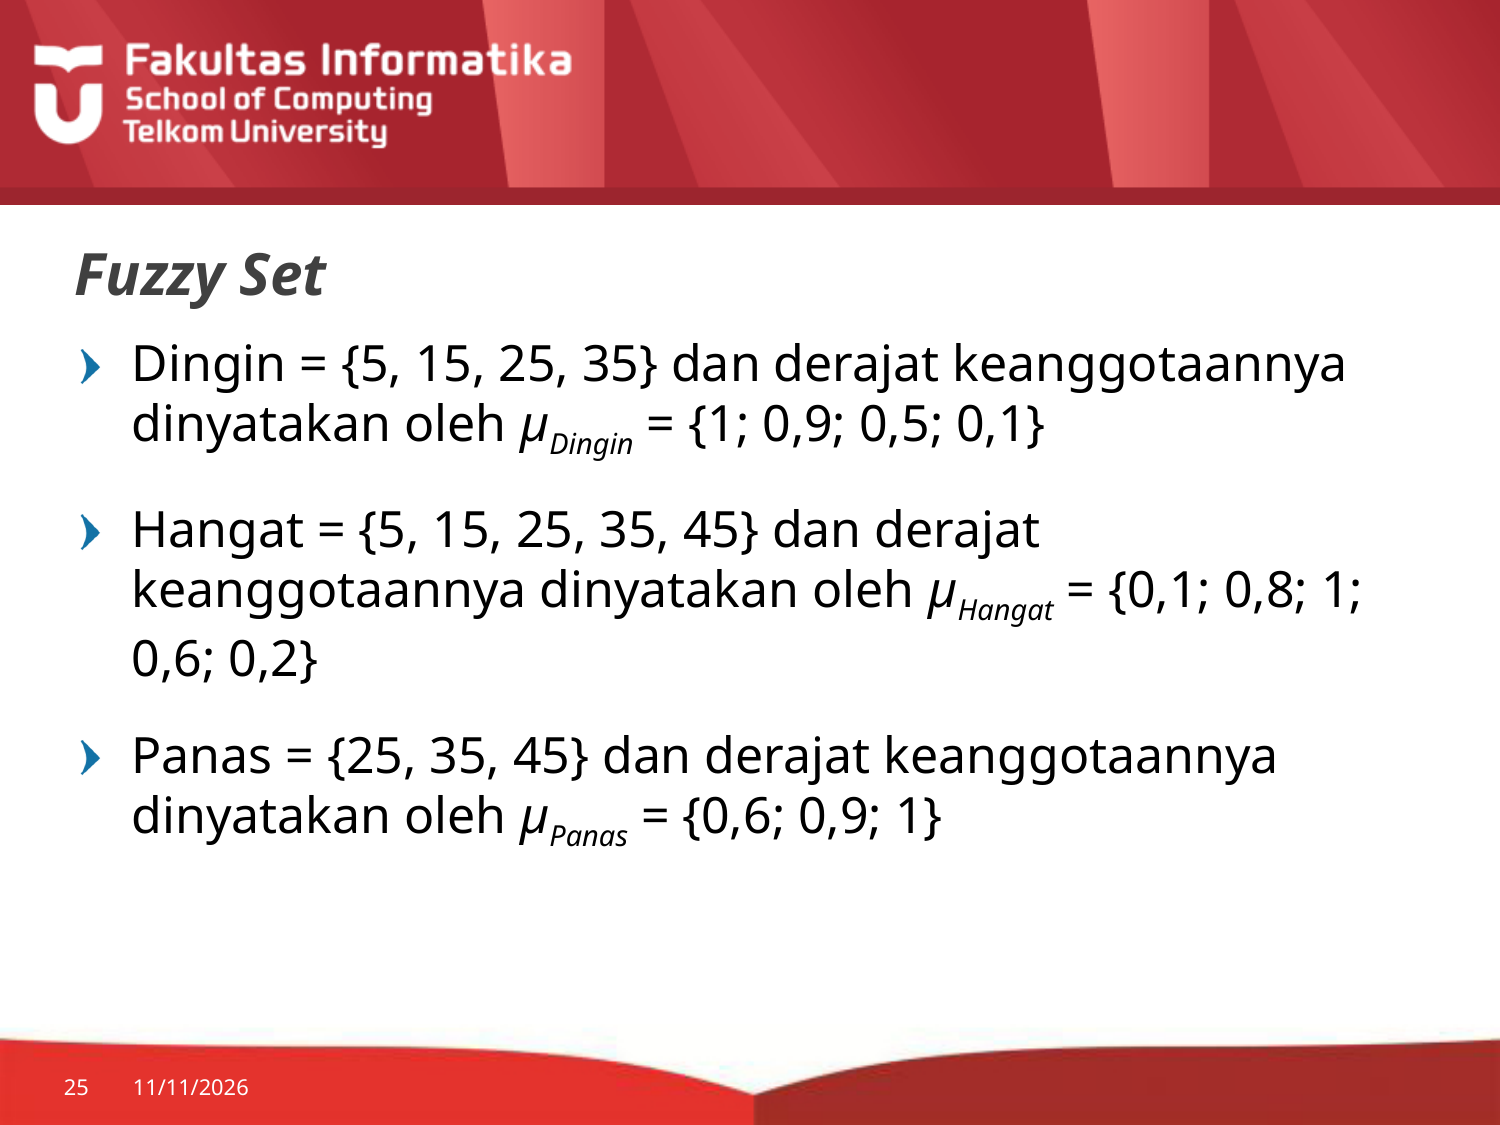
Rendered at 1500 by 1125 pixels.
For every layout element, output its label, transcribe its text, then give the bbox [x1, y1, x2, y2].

picture [0, 0, 1500, 205]
list Dingin = {5, 15, 25, 35} dan derajat keanggotaannya dinyatakan oleh µDingin = {1; 0,9; 0,5; 0,1} Hangat = {5, 15, 25, 35, 45} dan derajat keanggotaannya dinyatakan oleh µHangat = {0,1; 0,8; 1; 0,6; 0,2} Panas = {25, 35, 45} dan derajat keanggotaannya dinyatakan oleh µPanas = {0,6; 0,9; 1} [59, 324, 1426, 990]
slide_number 25 [63, 1058, 123, 1119]
picture [74, 338, 104, 386]
picture [74, 729, 104, 777]
title Fuzzy Set [59, 219, 1426, 324]
picture [0, 1024, 1500, 1125]
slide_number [132, 1058, 403, 1119]
picture [74, 503, 104, 552]
